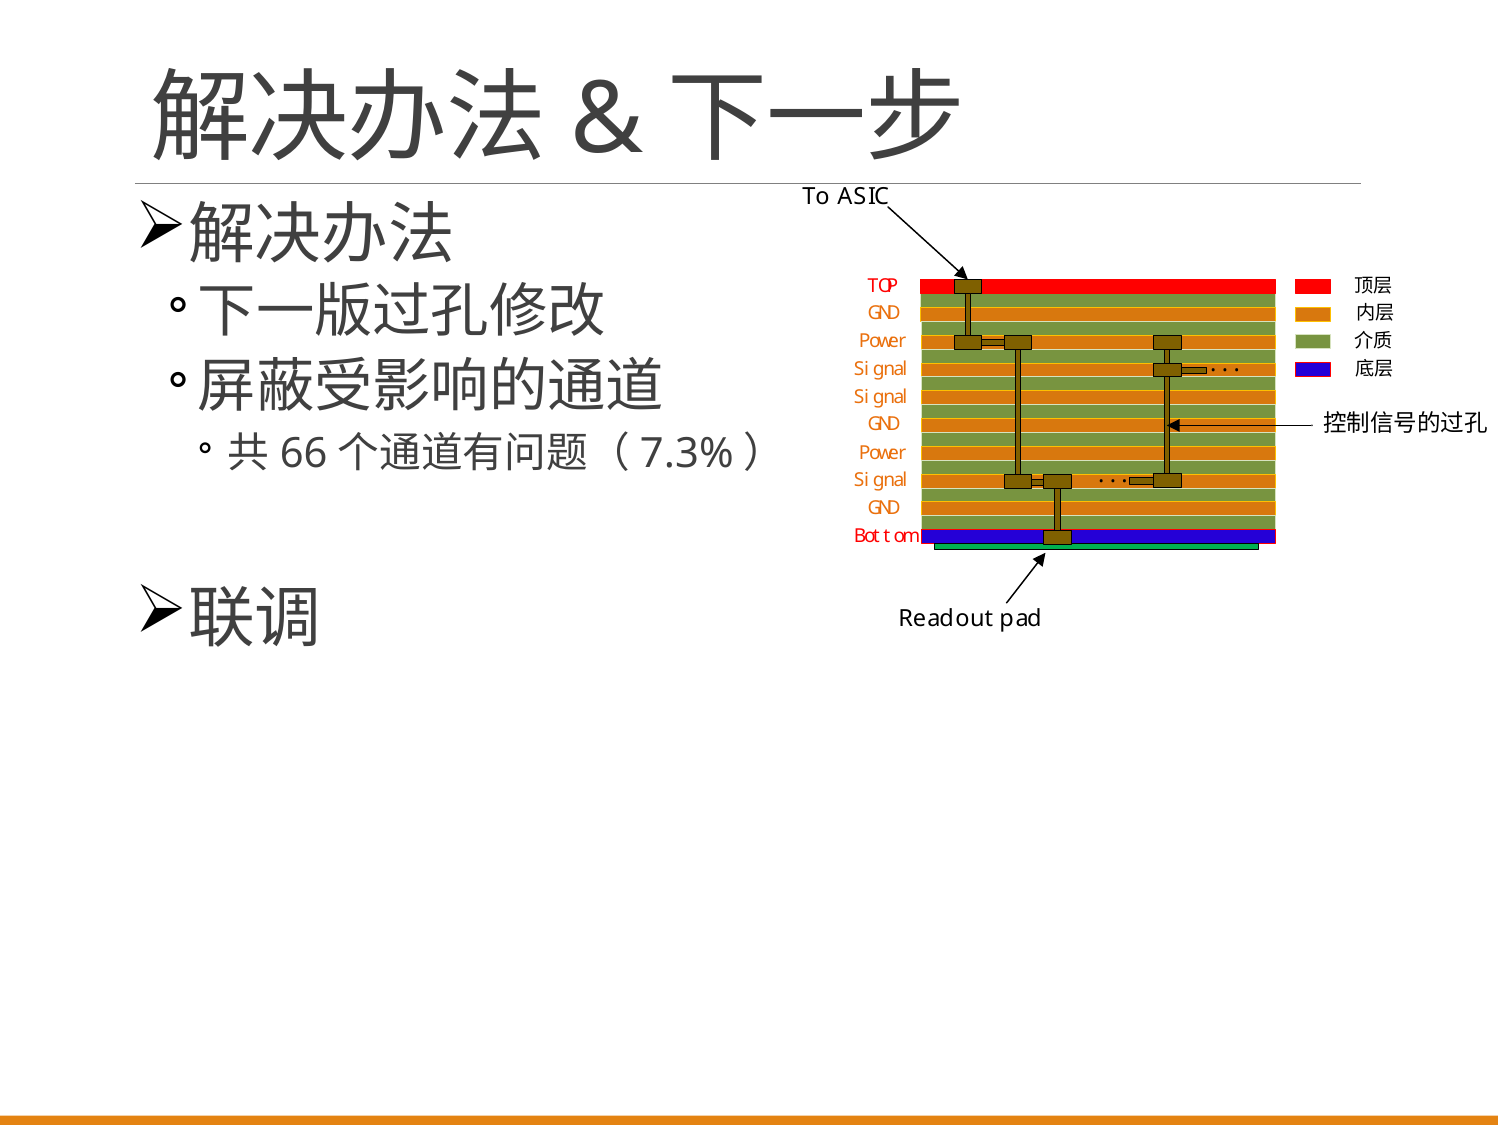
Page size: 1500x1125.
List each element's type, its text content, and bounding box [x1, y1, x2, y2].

title 解决办法&下一步 [135, 47, 1373, 181]
picture [787, 170, 1500, 646]
list 解决办法 下一版过孔修改 屏蔽受影响的通道 共66个通道有问题（7.3%） 联调 [135, 192, 1373, 1097]
